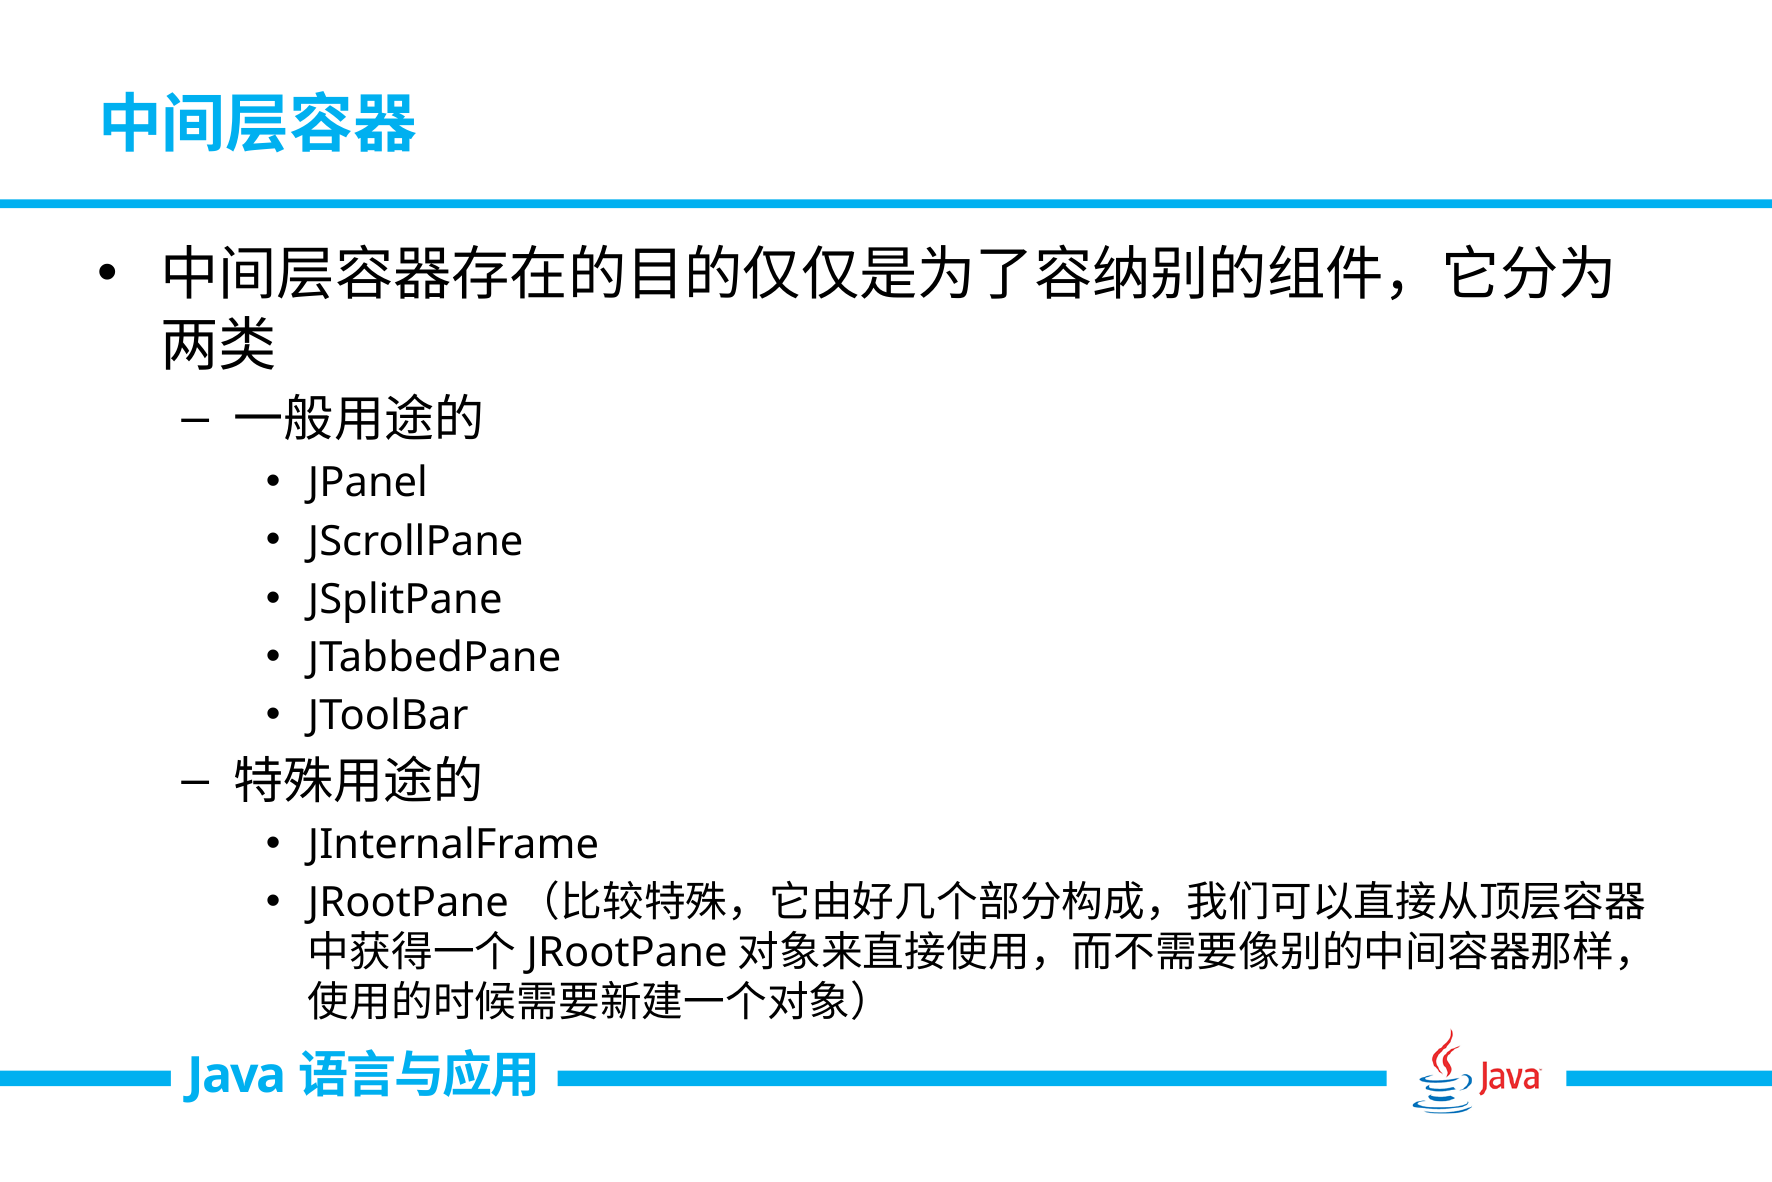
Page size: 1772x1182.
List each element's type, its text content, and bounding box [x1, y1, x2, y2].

title 中间层容器 [80, 73, 1677, 168]
list 中间层容器存在的目的仅仅是为了容纳别的组件，它分为两类 一般用途的 JPanel JScrollPane JSplitPane JTabbedPane JToolBar 特殊用途的 JInternalFrame JRootPane（比较特殊，它由好几个部分构成，我们可以直接从顶层容器中获得一个JRootPane对象来直接使用，而不需要像别的中间容器那样，使用的时候需要新建一个对象） [80, 228, 1677, 1009]
picture [1386, 1019, 1567, 1117]
